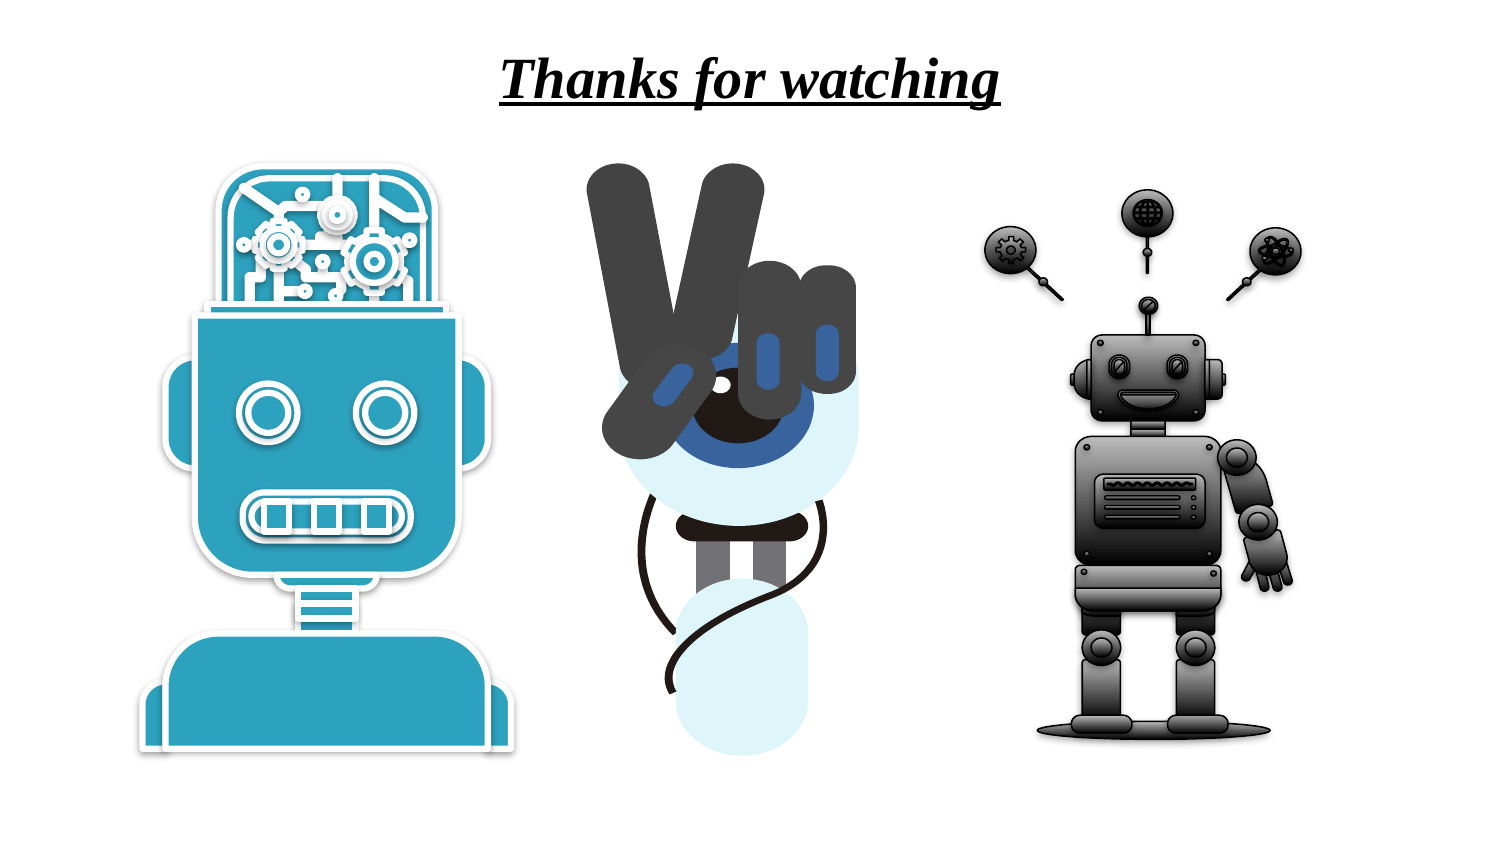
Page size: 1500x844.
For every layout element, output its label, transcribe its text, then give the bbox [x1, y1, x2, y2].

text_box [984, 189, 1302, 740]
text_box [586, 163, 859, 756]
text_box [142, 166, 512, 749]
title Thanks for watching [75, 23, 1425, 129]
